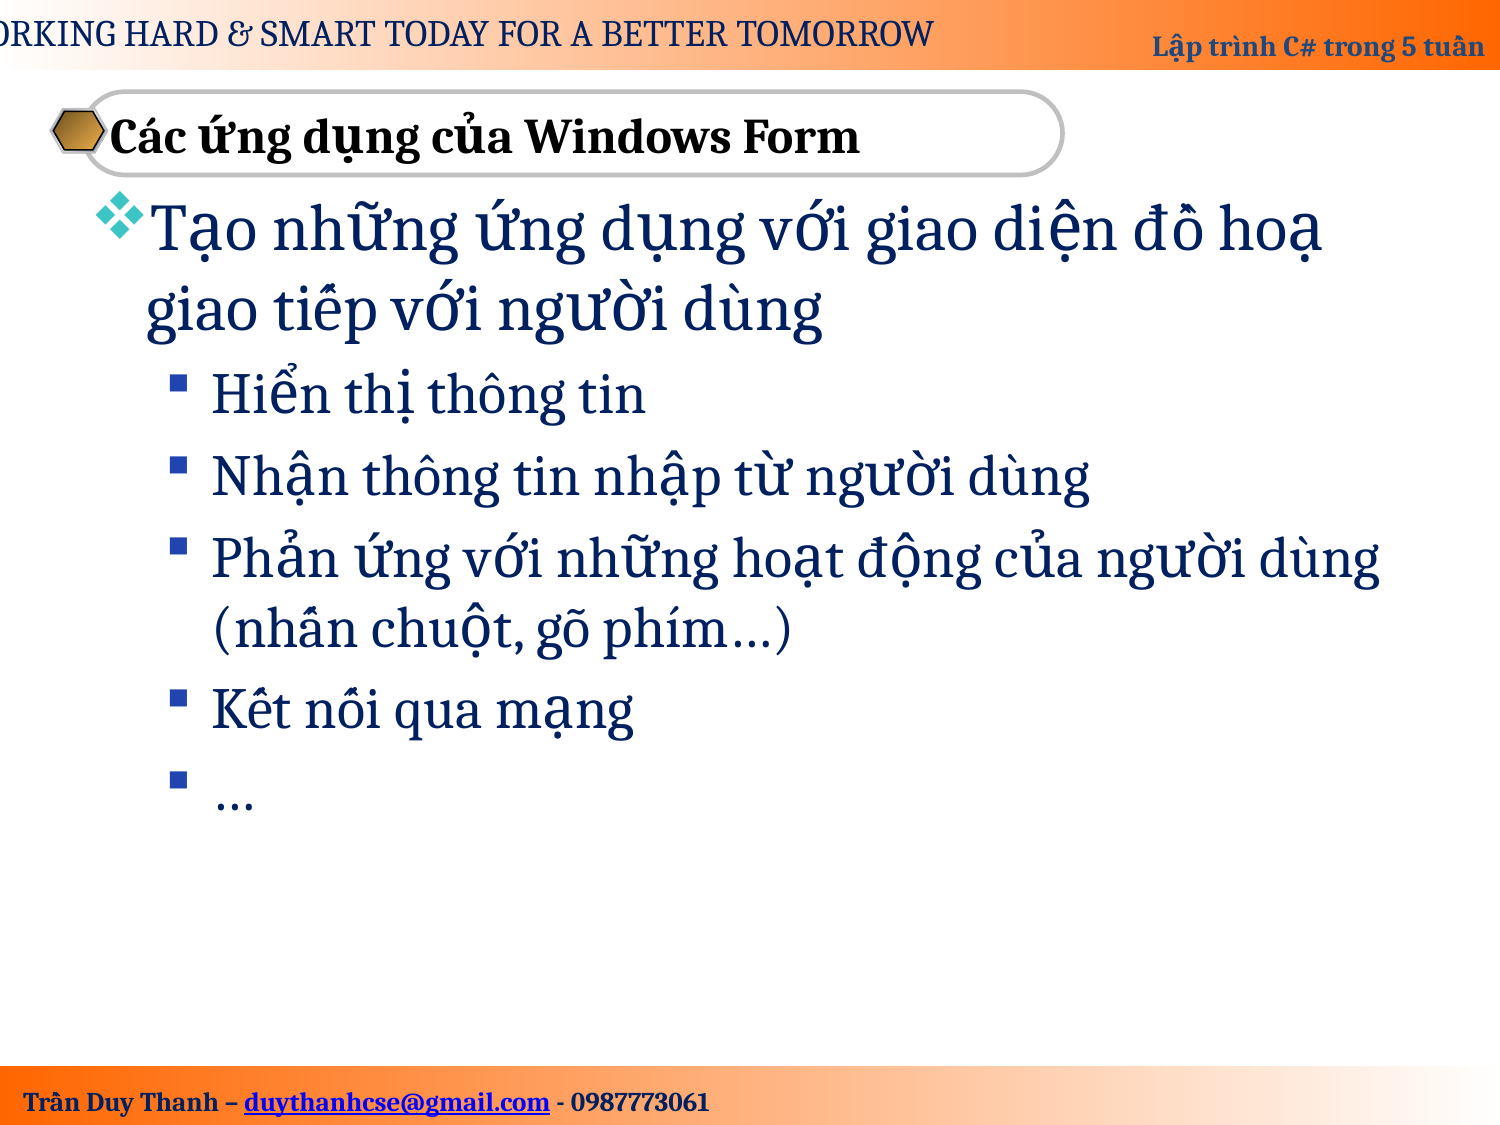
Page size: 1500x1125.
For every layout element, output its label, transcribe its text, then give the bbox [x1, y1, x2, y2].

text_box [49, 91, 1063, 176]
text_box Tạo những ứng dụng với giao diện đồ hoạ giao tiếp với người dùng Hiển thị thông tin Nhận thông tin nhập từ người dùng Phản ứng với những hoạt động của người dùng (nhấn chuột, gõ phím…) Kết nối qua mạng … [74, 176, 1425, 1038]
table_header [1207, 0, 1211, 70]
